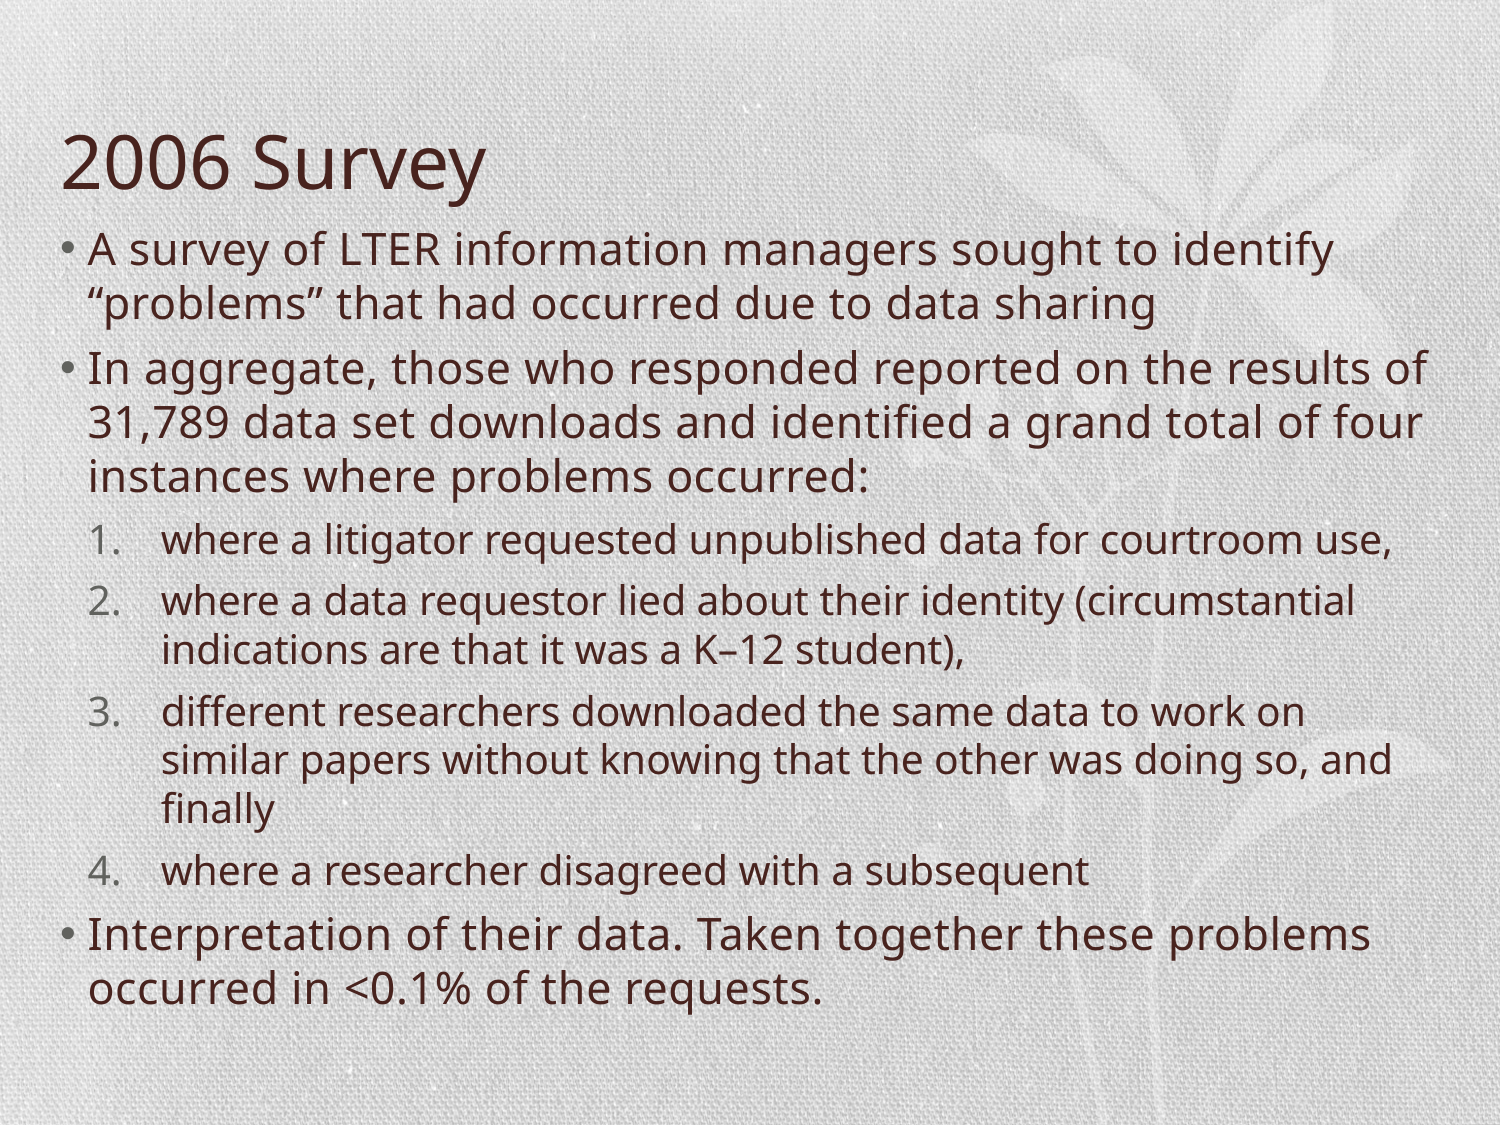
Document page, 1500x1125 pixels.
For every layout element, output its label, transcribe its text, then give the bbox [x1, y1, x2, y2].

title 2006 Survey [45, 37, 1455, 213]
list A survey of LTER information managers sought to identify “problems” that had occurred due to data sharing In aggregate, those who responded reported on the results of 31,789 data set downloads and identified a grand total of four instances where problems occurred: where a litigator requested unpublished data for courtroom use, where a data requestor lied about their identity (circumstantial indications are that it was a K–12 student), different researchers downloaded the same data to work on similar papers without knowing that the other was doing so, and finally where a researcher disagreed with a subsequent Interpretation of their data. Taken together these problems occurred in <0.1% of the requests. [45, 213, 1455, 1023]
